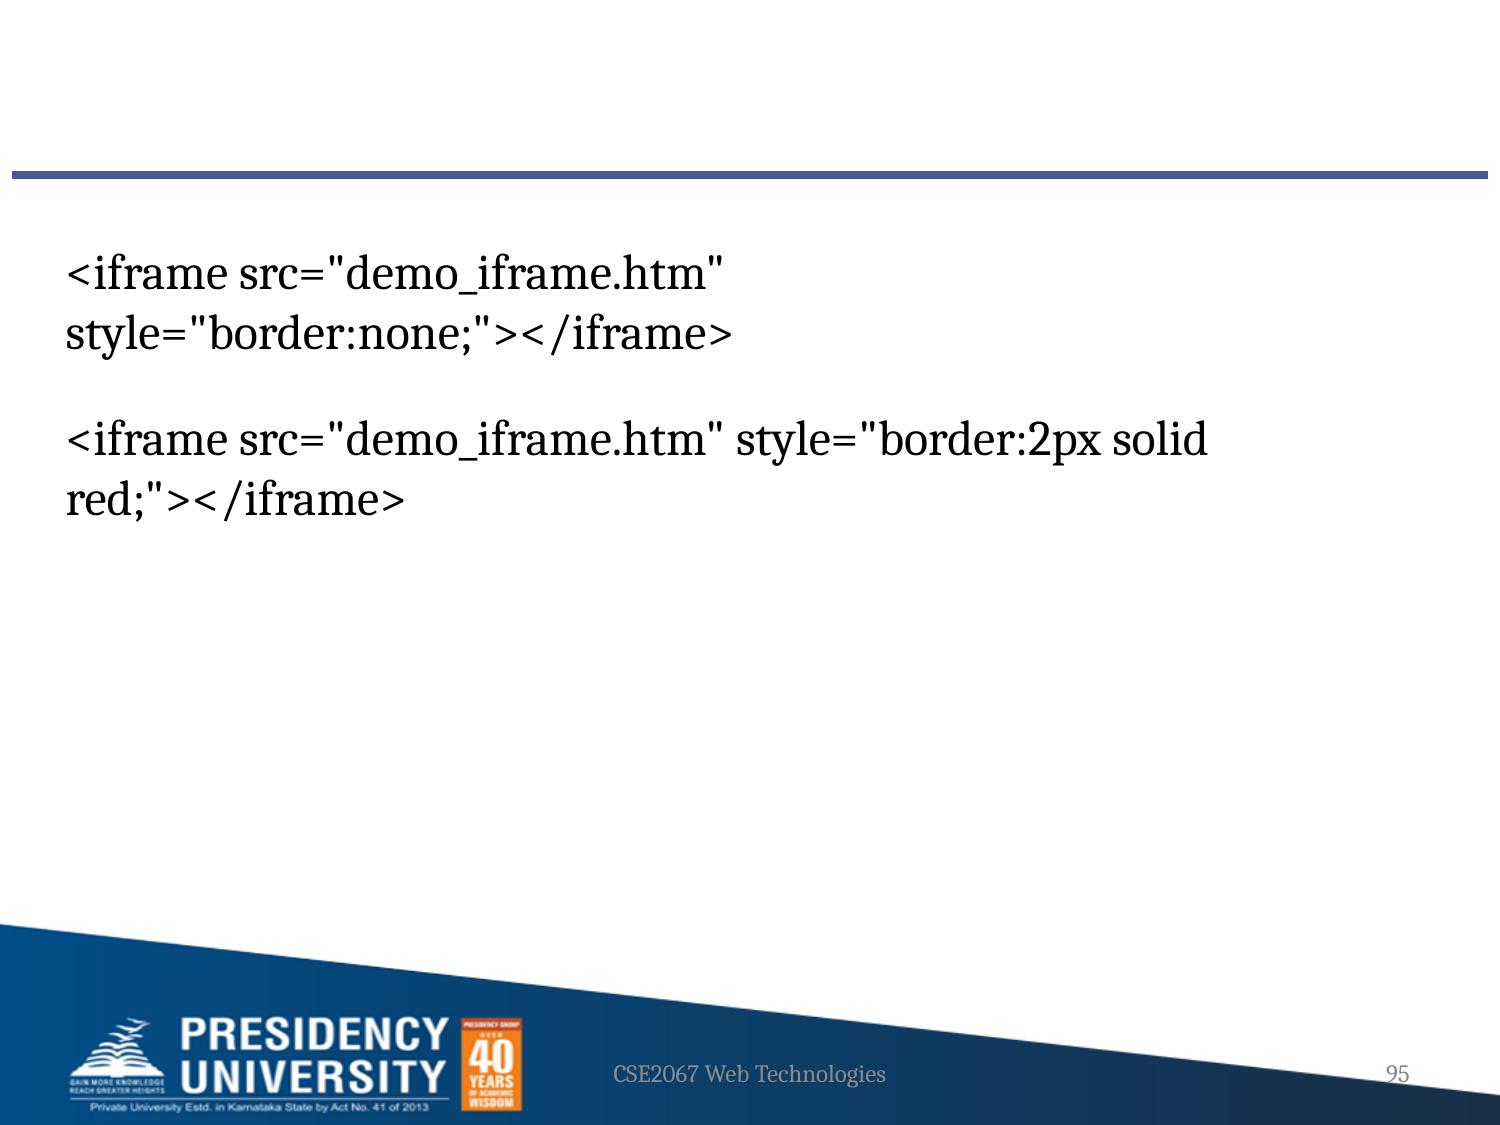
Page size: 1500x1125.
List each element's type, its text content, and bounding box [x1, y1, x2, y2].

text_box <iframe src="demo_iframe.htm" style="border:2px solid red;"></iframe> [50, 398, 1409, 534]
footer CSE2067 Web Technologies [512, 1042, 988, 1103]
slide_number 95 [1074, 1042, 1425, 1103]
text_box <iframe src="demo_iframe.htm" style="border:none;"></iframe> [50, 232, 1409, 367]
picture [0, 921, 1500, 1125]
